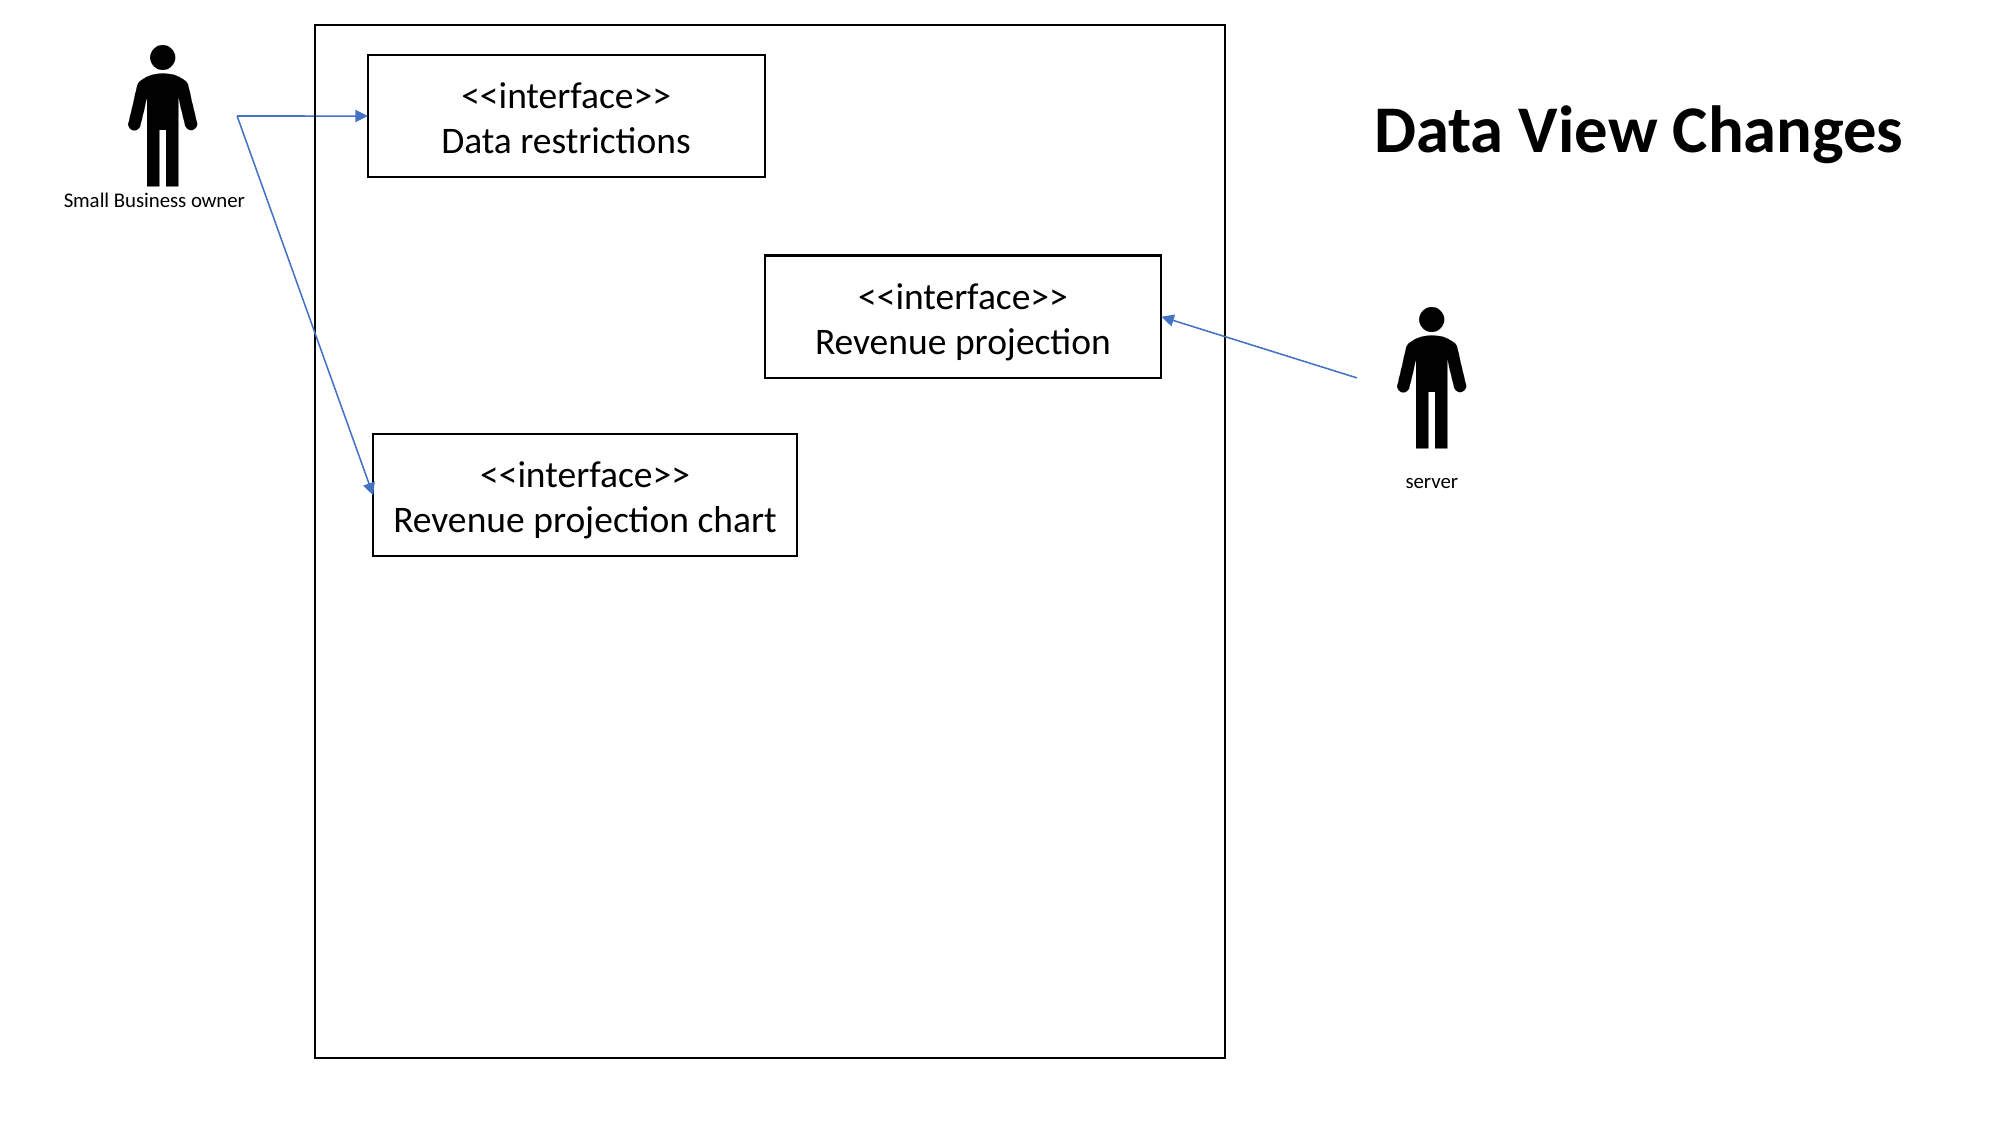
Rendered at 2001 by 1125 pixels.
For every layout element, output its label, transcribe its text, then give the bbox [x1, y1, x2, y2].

picture [86, 40, 238, 192]
text_box <<interface>> Revenue projection chart [373, 434, 798, 557]
picture [1356, 302, 1508, 454]
text_box server [1323, 460, 1540, 501]
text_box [1161, 316, 1358, 379]
text_box Small Business owner [48, 179, 231, 220]
text_box Data View Changes [1268, 78, 2000, 175]
text_box <<interface>> Revenue projection [764, 255, 1162, 378]
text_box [236, 115, 374, 496]
text_box [315, 24, 1225, 1059]
